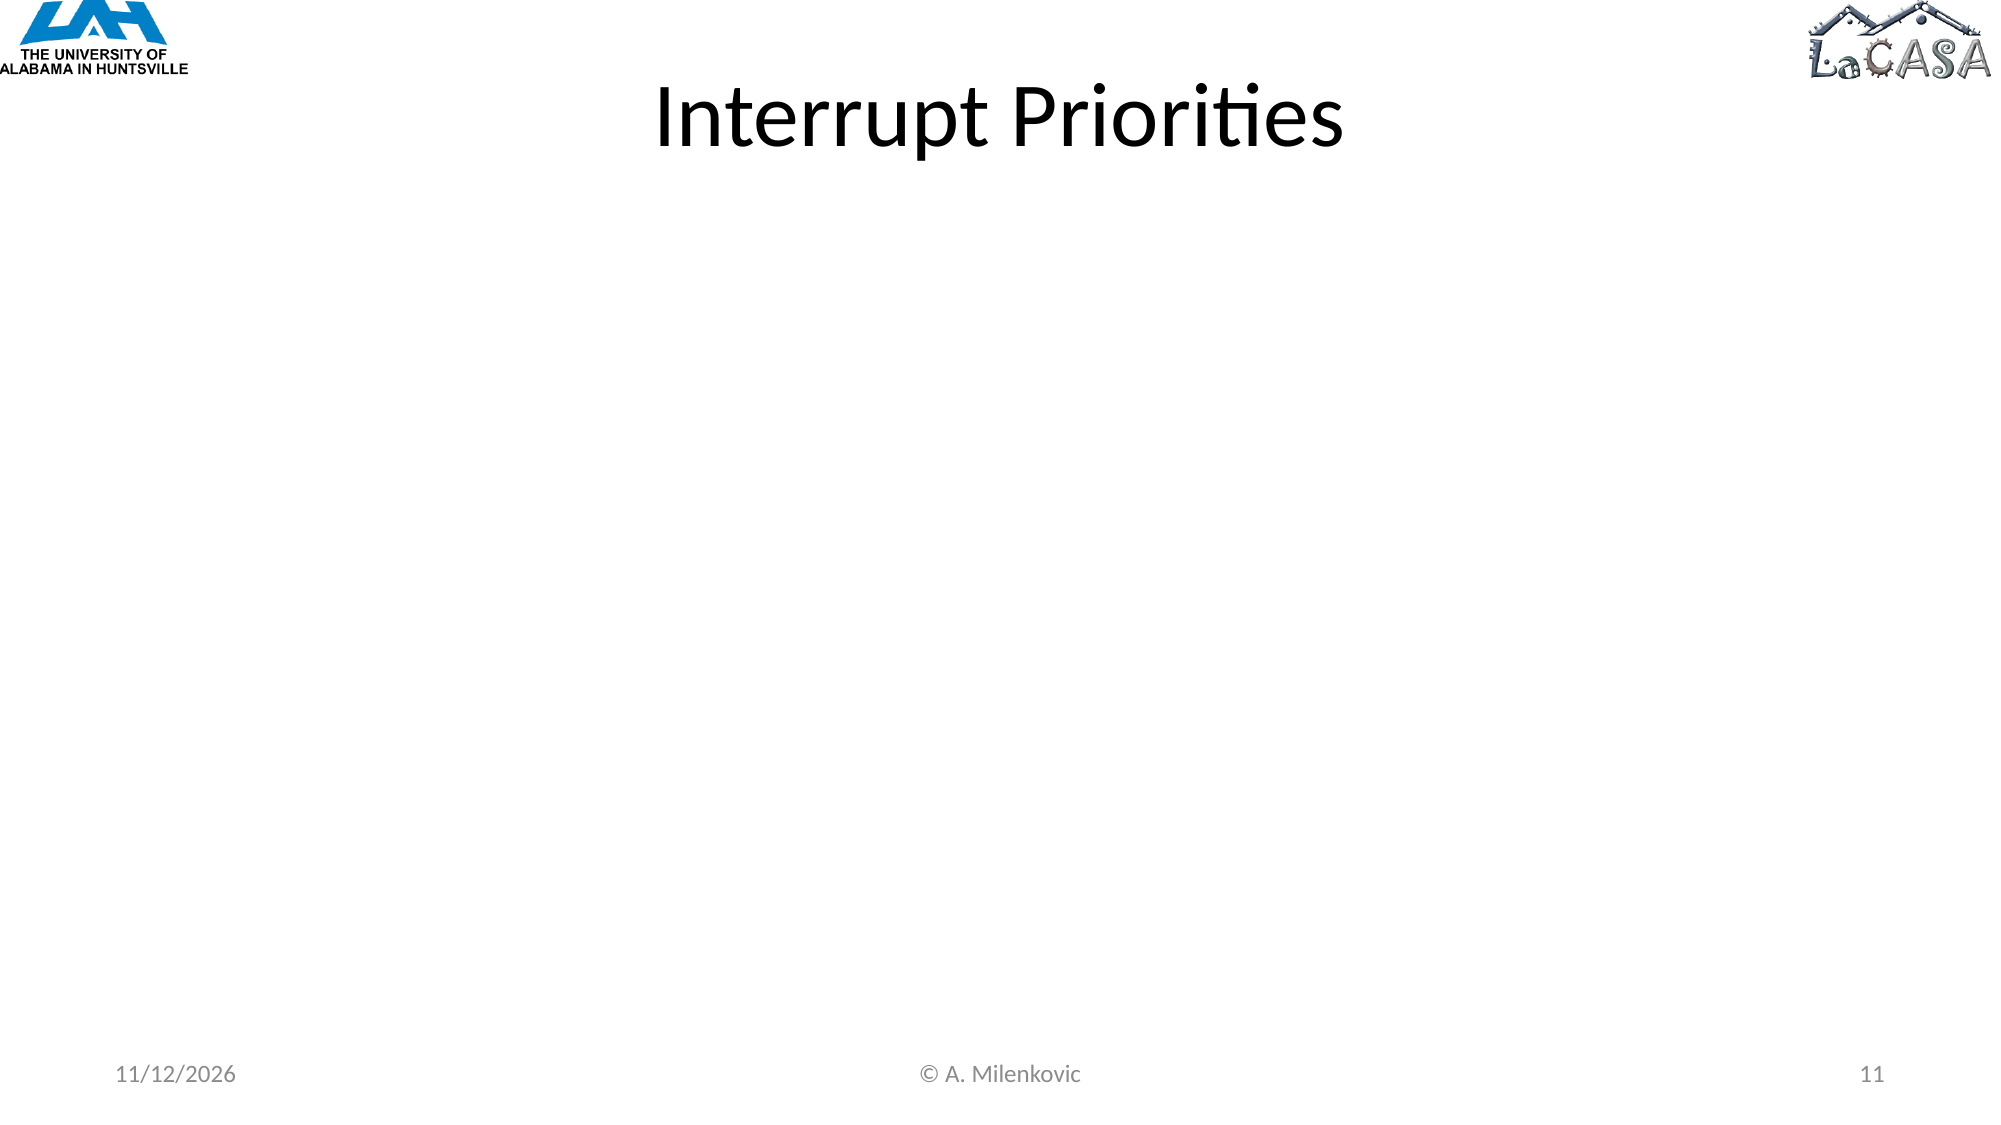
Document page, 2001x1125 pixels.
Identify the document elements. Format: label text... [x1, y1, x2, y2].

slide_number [99, 1042, 567, 1103]
picture [1798, 0, 2000, 85]
slide_number 11 [1433, 1042, 1900, 1103]
footer © A. Milenkovic [683, 1042, 1317, 1103]
picture [0, 0, 189, 75]
title Interrupt Priorities [99, 45, 1900, 175]
